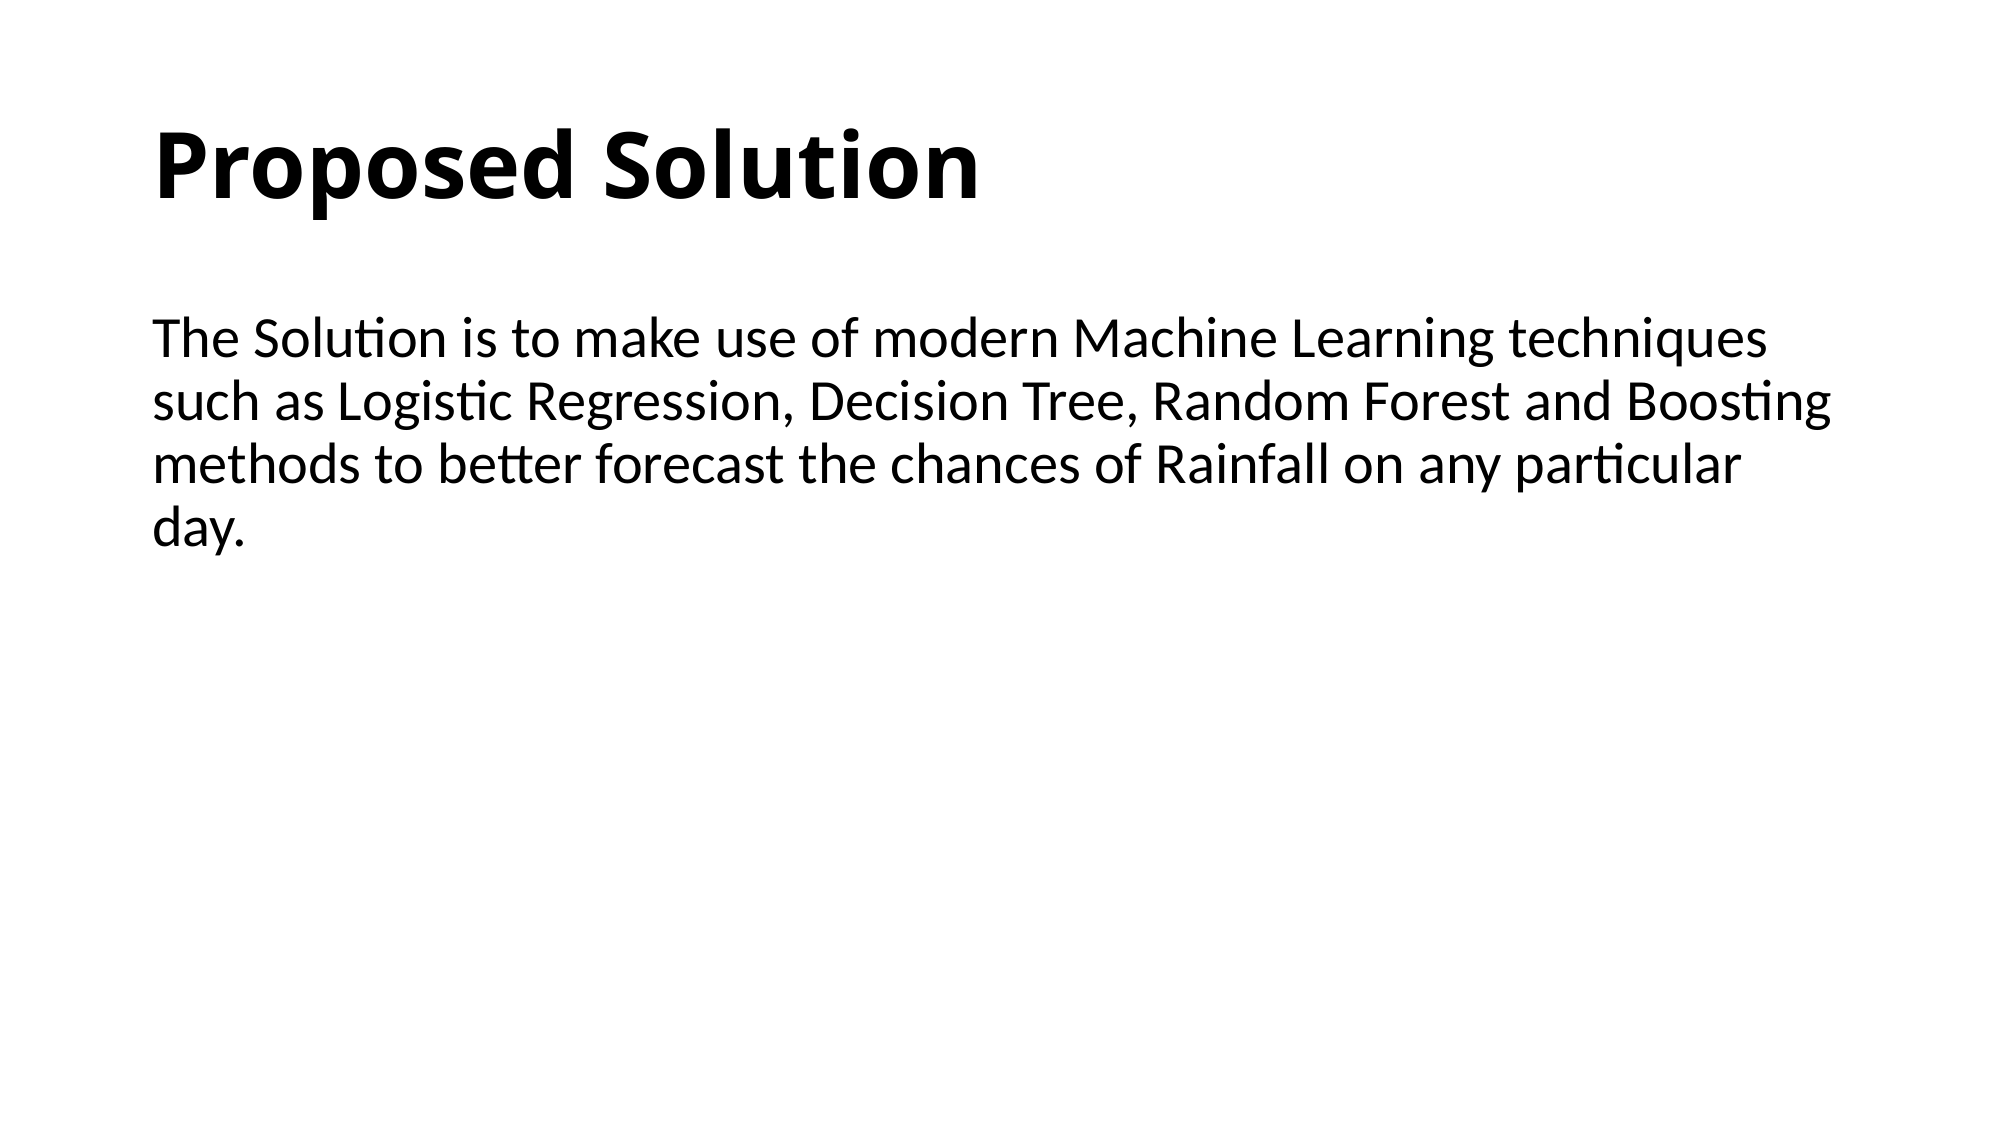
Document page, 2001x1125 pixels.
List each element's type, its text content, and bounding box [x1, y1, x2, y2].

title Proposed Solution [137, 59, 1863, 278]
list The Solution is to make use of modern Machine Learning techniques such as Logistic Regression, Decision Tree, Random Forest and Boosting methods to better forecast the chances of Rainfall on any particular day. [137, 299, 1863, 1014]
